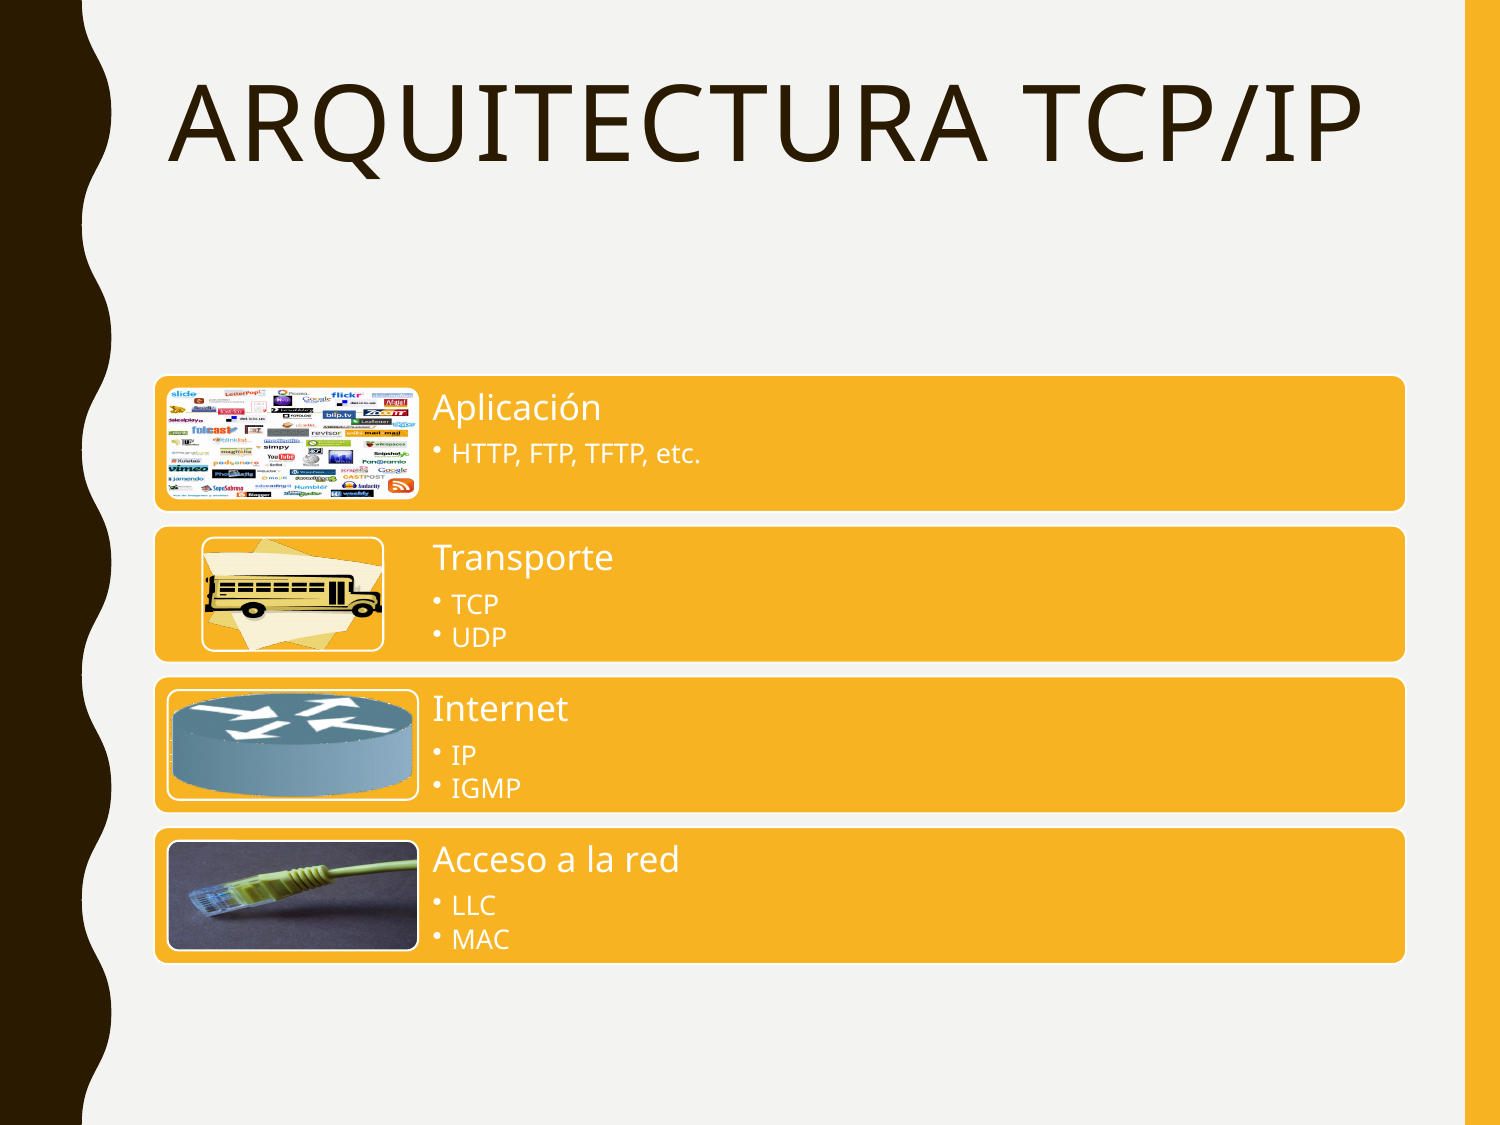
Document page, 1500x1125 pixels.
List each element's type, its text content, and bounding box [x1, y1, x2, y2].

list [153, 374, 1407, 965]
title Arquitectura TCP/IP [154, 62, 1407, 308]
